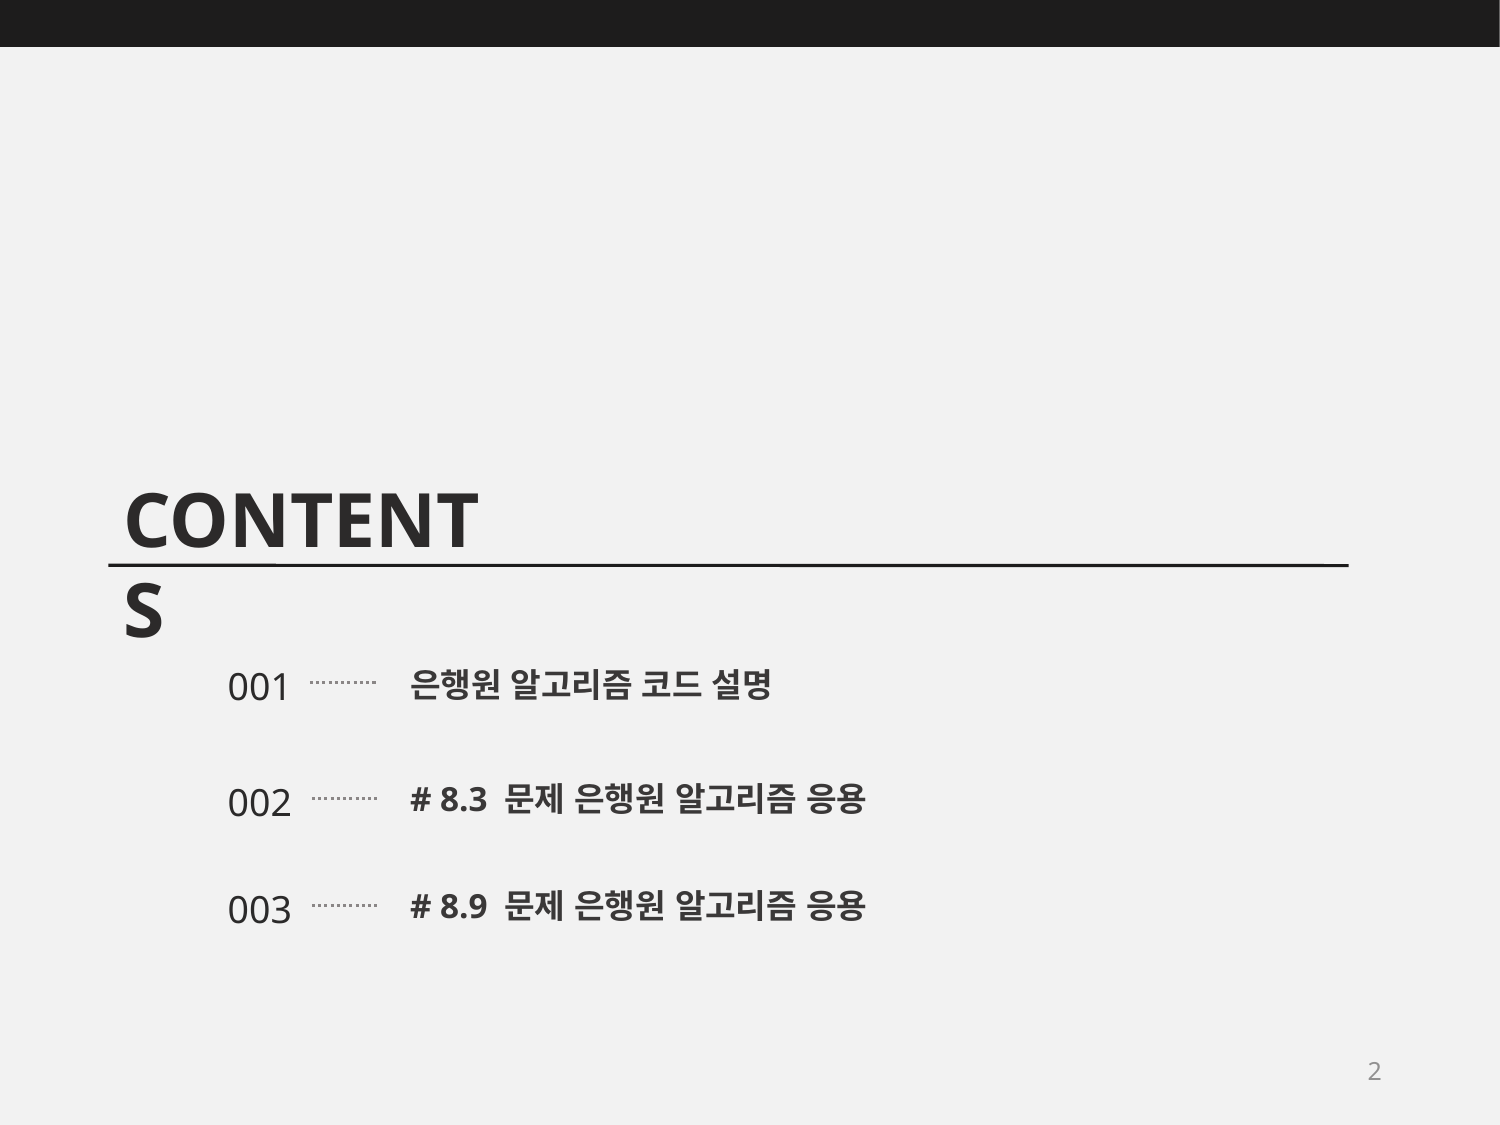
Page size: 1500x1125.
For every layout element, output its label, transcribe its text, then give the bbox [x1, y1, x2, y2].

text_box [0, 0, 1500, 48]
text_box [212, 770, 958, 833]
slide_number 2 [1059, 1042, 1397, 1103]
text_box CONTENTS [108, 566, 517, 660]
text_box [212, 877, 958, 940]
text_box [212, 655, 830, 716]
text_box CONTENTS [108, 465, 517, 565]
